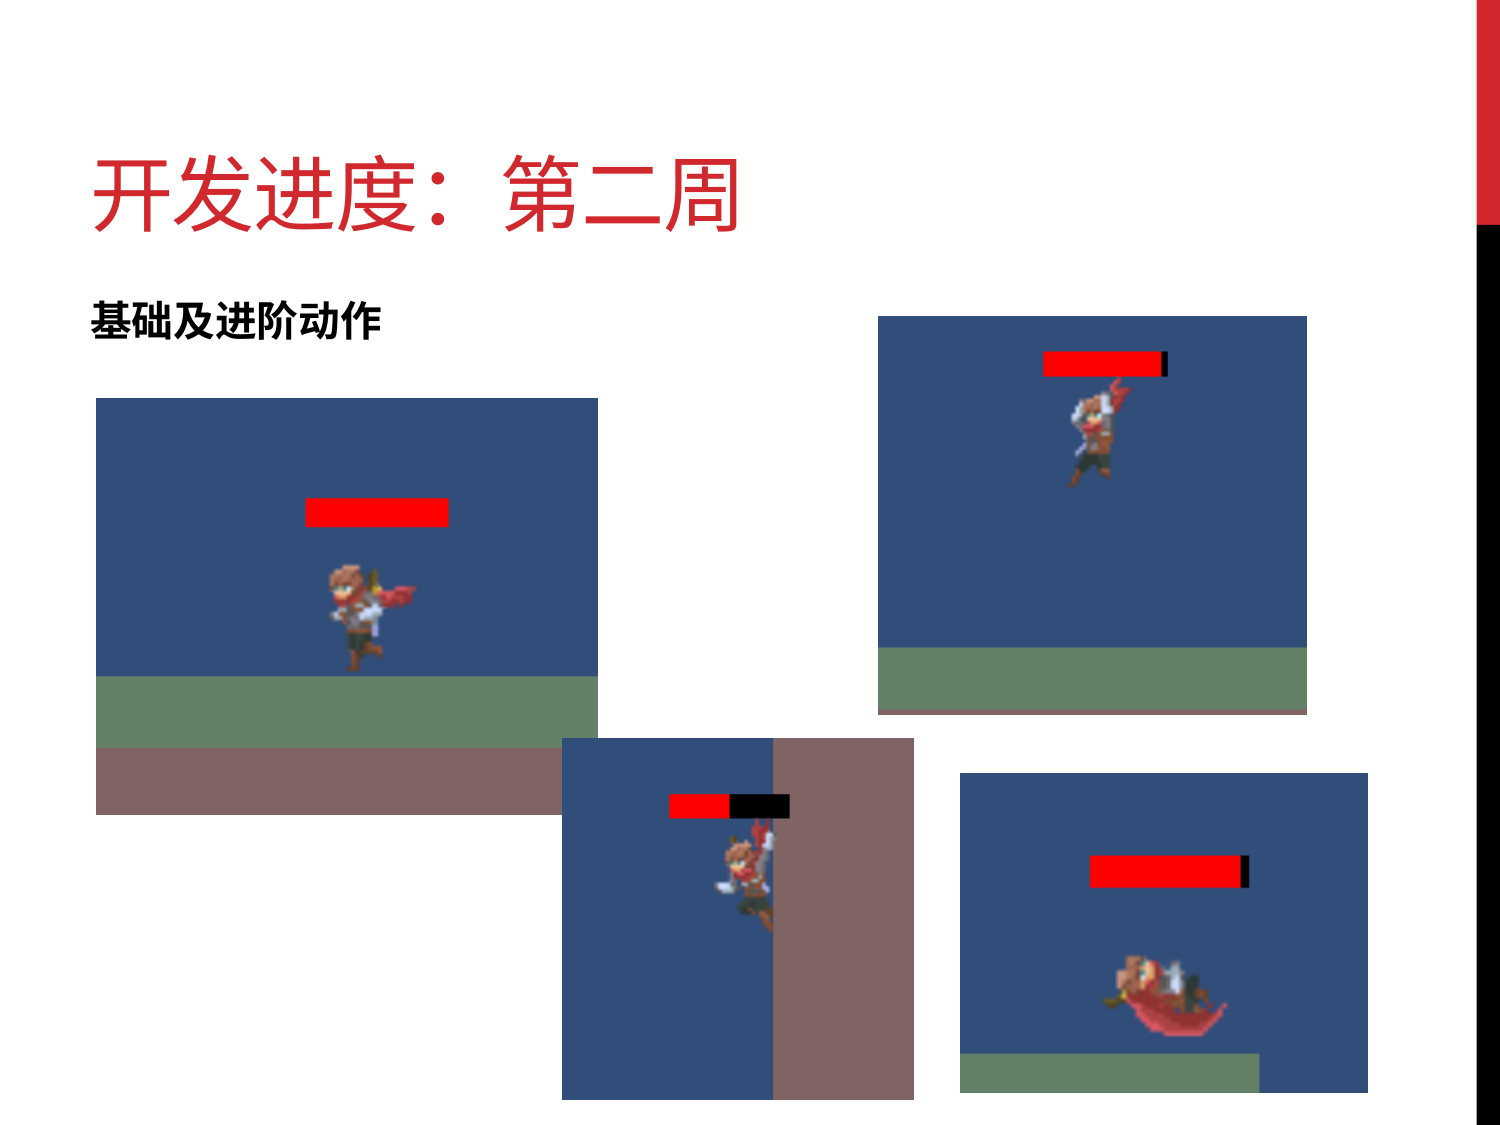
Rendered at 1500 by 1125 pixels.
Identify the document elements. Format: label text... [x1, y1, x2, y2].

list 基础及进阶动作 [75, 287, 1325, 1005]
picture [95, 397, 915, 1101]
picture [878, 315, 1307, 716]
title 开发进度：第二周 [75, 25, 1025, 250]
picture [960, 772, 1368, 1093]
